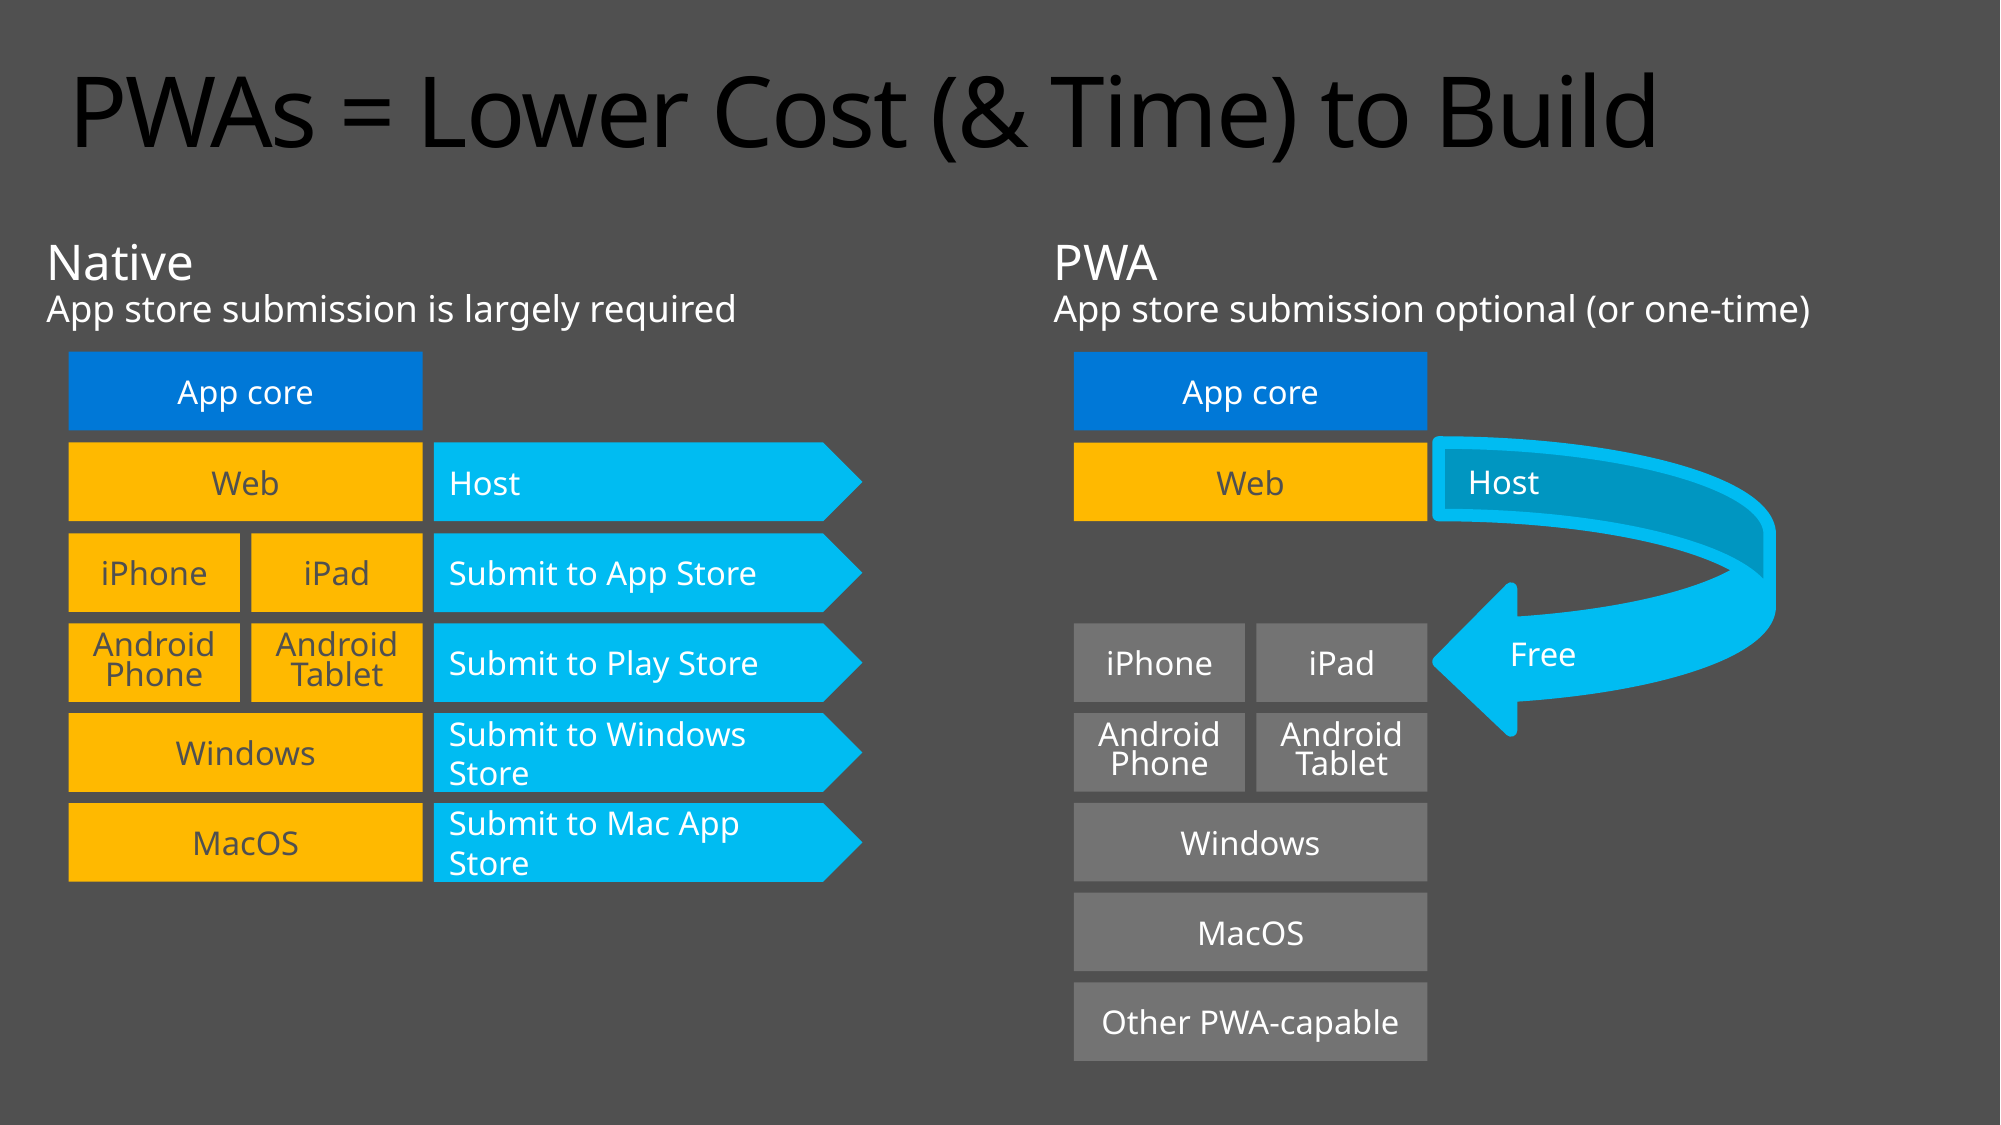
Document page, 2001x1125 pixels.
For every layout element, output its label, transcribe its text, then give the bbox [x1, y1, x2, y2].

text_box Windows [68, 712, 424, 793]
text_box Host [433, 441, 864, 523]
text_box Submit to Play Store [433, 622, 864, 703]
text_box Web [68, 442, 424, 522]
text_box App core [1073, 355, 1428, 431]
text_box Android Tablet [1255, 712, 1428, 792]
text_box Android Tablet [250, 622, 423, 703]
text_box iPad [1255, 622, 1428, 703]
text_box Android Phone [1073, 712, 1246, 792]
text_box Free [1480, 621, 1607, 692]
text_box Native App store submission is largely required [17, 214, 768, 355]
title PWAs = Lower Cost (& Time) to Build [44, 47, 1957, 196]
text_box MacOS [68, 802, 424, 883]
text_box Windows [1073, 802, 1428, 882]
text_box PWA App store submission optional (or one-time) [1024, 214, 1841, 355]
text_box iPad [250, 532, 423, 613]
text_box iPhone [1073, 622, 1246, 703]
text_box Submit to Windows Store [433, 712, 864, 793]
text_box Android Phone [68, 622, 241, 703]
text_box Submit to Mac App Store [433, 802, 864, 883]
text_box Host [1437, 587, 1564, 732]
text_box iPhone [68, 532, 241, 613]
text_box MacOS [1073, 892, 1428, 972]
text_box Host [1437, 441, 1771, 687]
text_box Web [1073, 442, 1428, 522]
text_box Other PWA-capable [1073, 981, 1428, 1062]
text_box App core [68, 351, 424, 431]
text_box Submit to App Store [433, 532, 864, 613]
